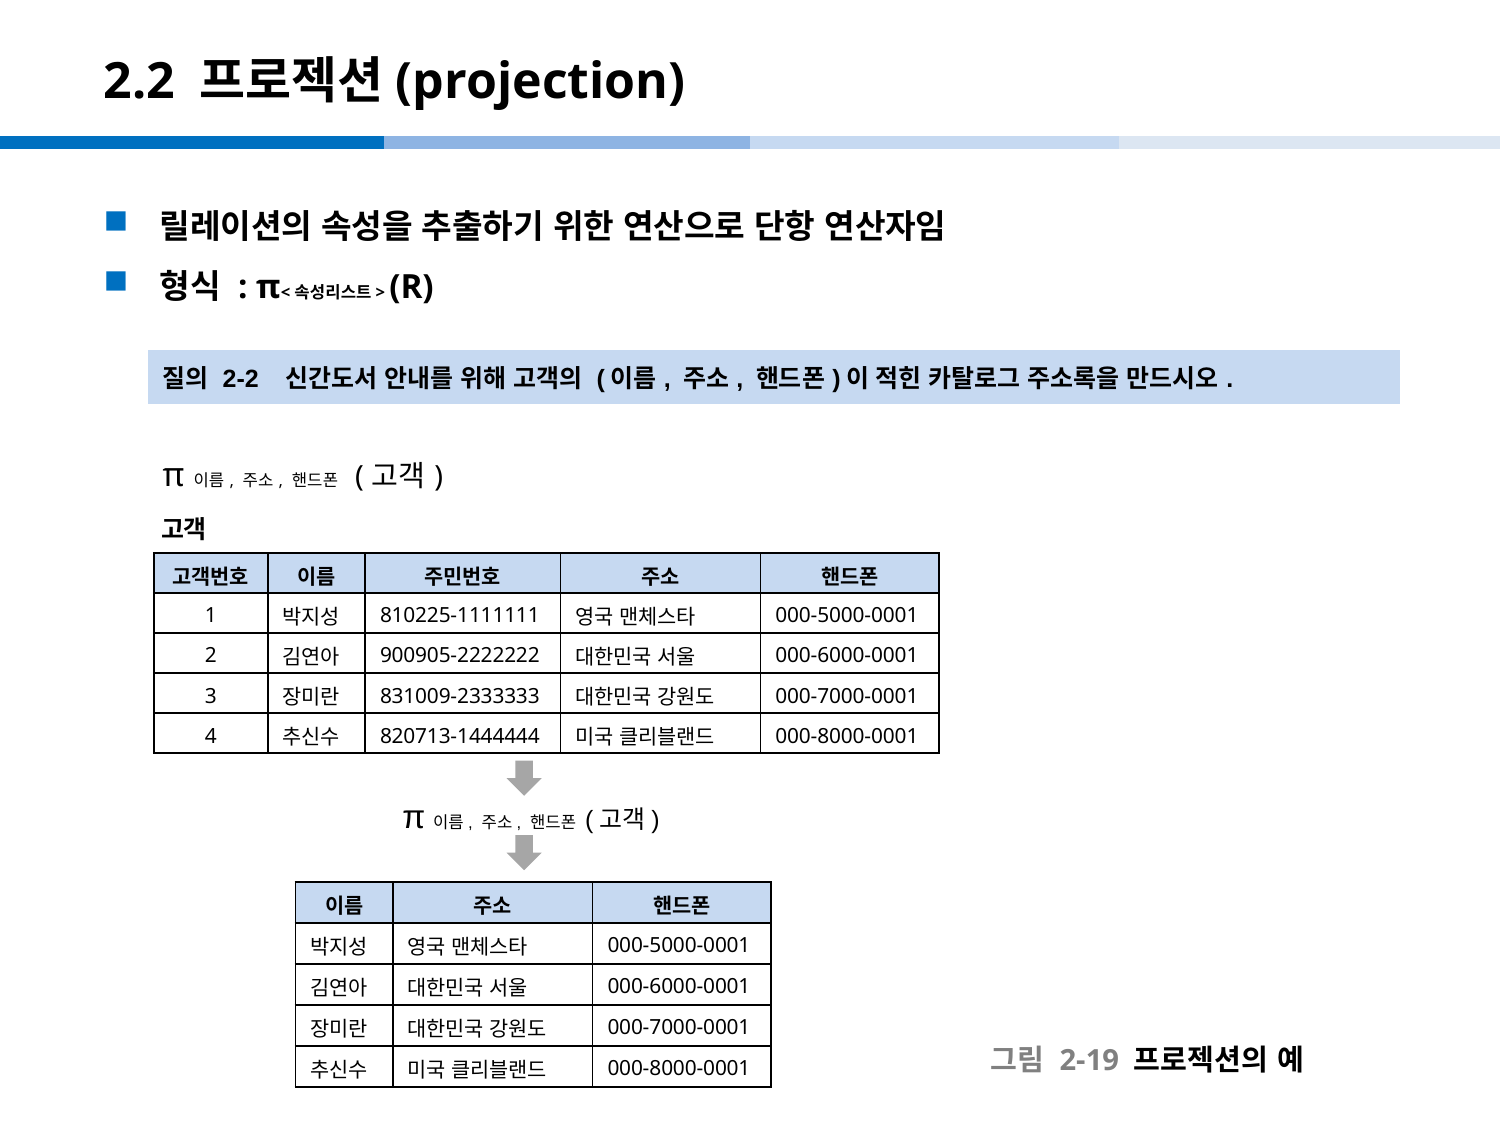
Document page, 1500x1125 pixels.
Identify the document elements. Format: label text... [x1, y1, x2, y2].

table_cell 3 [155, 674, 267, 712]
table_header 주소 [394, 883, 592, 922]
table_cell 박지성 [296, 924, 392, 963]
table_cell 000-7000-0001 [593, 1006, 770, 1045]
table_cell 대한민국 서울 [394, 965, 592, 1004]
table_cell 박지성 [269, 594, 364, 632]
table_cell 000-8000-0001 [593, 1047, 770, 1086]
text_box [504, 843, 544, 873]
title 2.2 프로젝션(projection) [88, 32, 1330, 124]
table_cell 장미란 [269, 674, 364, 712]
text_box [504, 758, 544, 787]
table_header 이름 [269, 554, 364, 592]
table_header 질의 2-2 신간도서 안내를 위해 고객의 (이름, 주소, 핸드폰)이 적힌 카탈로그 주소록을 만드시오. [148, 350, 1400, 404]
table_cell 미국 클리블랜드 [561, 714, 760, 752]
table_cell 000-7000-0001 [761, 674, 938, 712]
table_cell 장미란 [296, 1006, 392, 1045]
table_cell 000-6000-0001 [593, 965, 770, 1004]
table_cell 대한민국 강원도 [561, 674, 760, 712]
table_cell 김연아 [269, 634, 364, 672]
table_cell 미국 클리블랜드 [394, 1047, 592, 1086]
table_header 핸드폰 [761, 554, 938, 592]
table_cell 000-5000-0001 [761, 594, 938, 632]
table_cell 추신수 [269, 714, 364, 752]
table_header 주소 [561, 554, 760, 592]
table_cell 대한민국 서울 [561, 634, 760, 672]
table_cell 1 [155, 594, 267, 632]
table_cell 2 [155, 634, 267, 672]
table_header 이름 [296, 883, 392, 922]
table_cell 영국 맨체스타 [561, 594, 760, 632]
table_cell 000-8000-0001 [761, 714, 938, 752]
table_cell 김연아 [296, 965, 392, 1004]
table_cell 추신수 [296, 1047, 392, 1086]
table_cell π이름, 주소, 핸드폰 (고객) [148, 404, 1400, 504]
text_box 그림 2-19 프로젝션의 예 [975, 1035, 1283, 1083]
table_cell 900905-2222222 [366, 634, 560, 672]
table_header 주민번호 [366, 554, 560, 592]
text_box π이름, 주소, 핸드폰 (고객) [387, 787, 675, 843]
table_cell 831009-2333333 [366, 674, 560, 712]
table_cell 영국 맨체스타 [394, 924, 592, 963]
table_cell 810225-1111111 [366, 594, 560, 632]
table_cell 4 [155, 714, 267, 752]
table_cell 대한민국 강원도 [394, 1006, 592, 1045]
table_cell 820713-1444444 [366, 714, 560, 752]
table_header 핸드폰 [593, 883, 770, 922]
table_cell 000-5000-0001 [593, 924, 770, 963]
table_cell 000-6000-0001 [761, 634, 938, 672]
list 릴레이션의 속성을 추출하기 위한 연산으로 단항 연산자임 형식 : π<속성리스트> (R) [88, 177, 1424, 1077]
table_header 고객번호 [155, 554, 267, 592]
text_box 고객 [146, 506, 222, 551]
